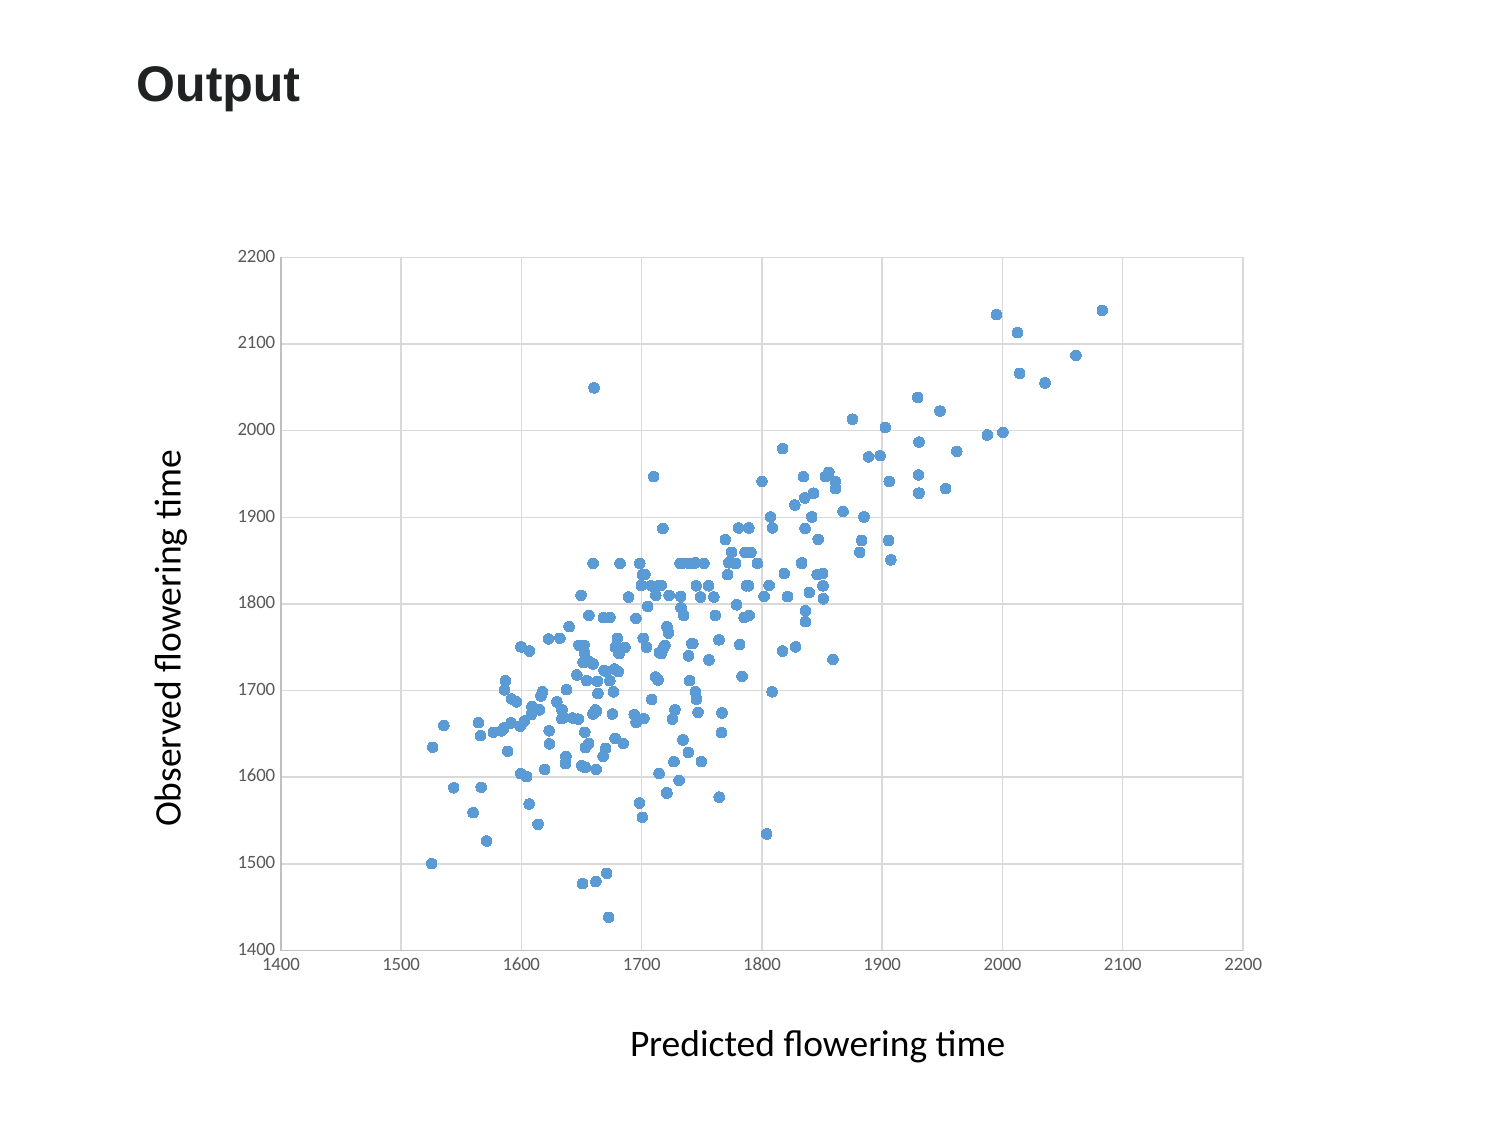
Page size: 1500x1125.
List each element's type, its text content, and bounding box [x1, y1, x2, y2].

text_box Observed flowering time [135, 420, 196, 842]
text_box Predicted flowering time [615, 1012, 1037, 1072]
chart [215, 232, 1284, 991]
text_box Output [121, 43, 351, 119]
